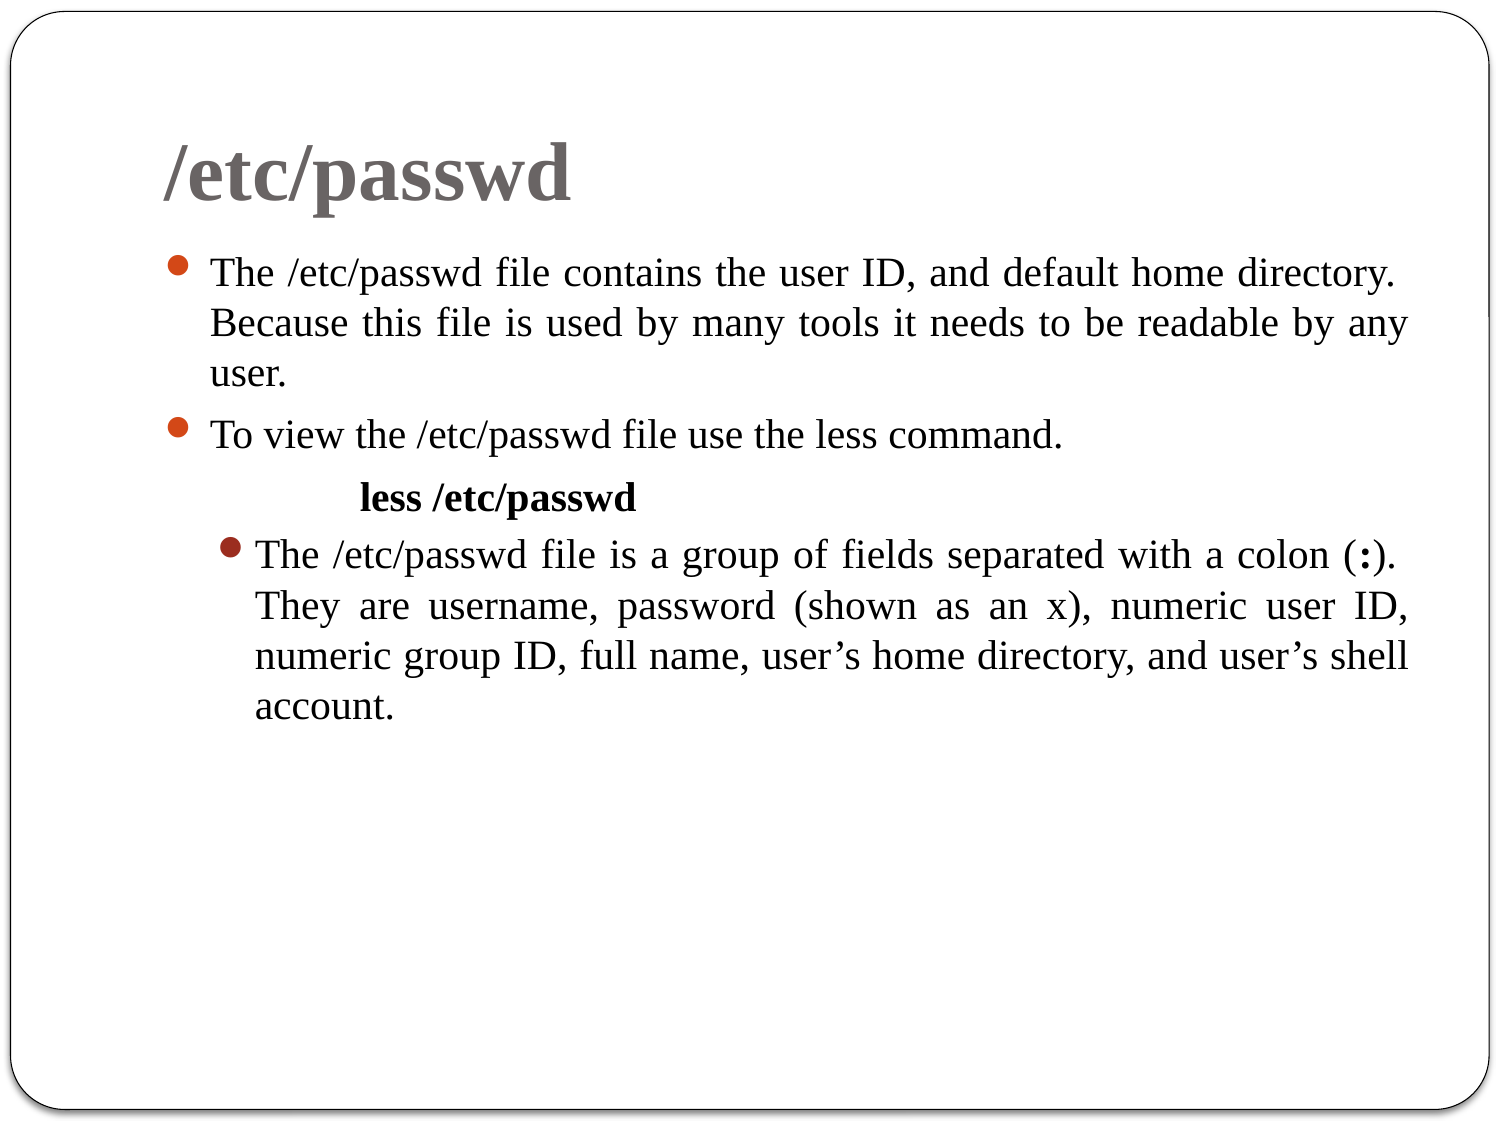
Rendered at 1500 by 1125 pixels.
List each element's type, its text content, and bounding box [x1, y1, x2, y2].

list The /etc/passwd file contains the user ID, and default home directory. Because this file is used by many tools it needs to be readable by any user. To view the /etc/passwd file use the less command. less /etc/passwd The /etc/passwd file is a group of fields separated with a colon (:). They are username, password (shown as an x), numeric user ID, numeric group ID, full name, user’s home directory, and user’s shell account. [150, 237, 1425, 988]
title /etc/passwd [150, 45, 1425, 233]
